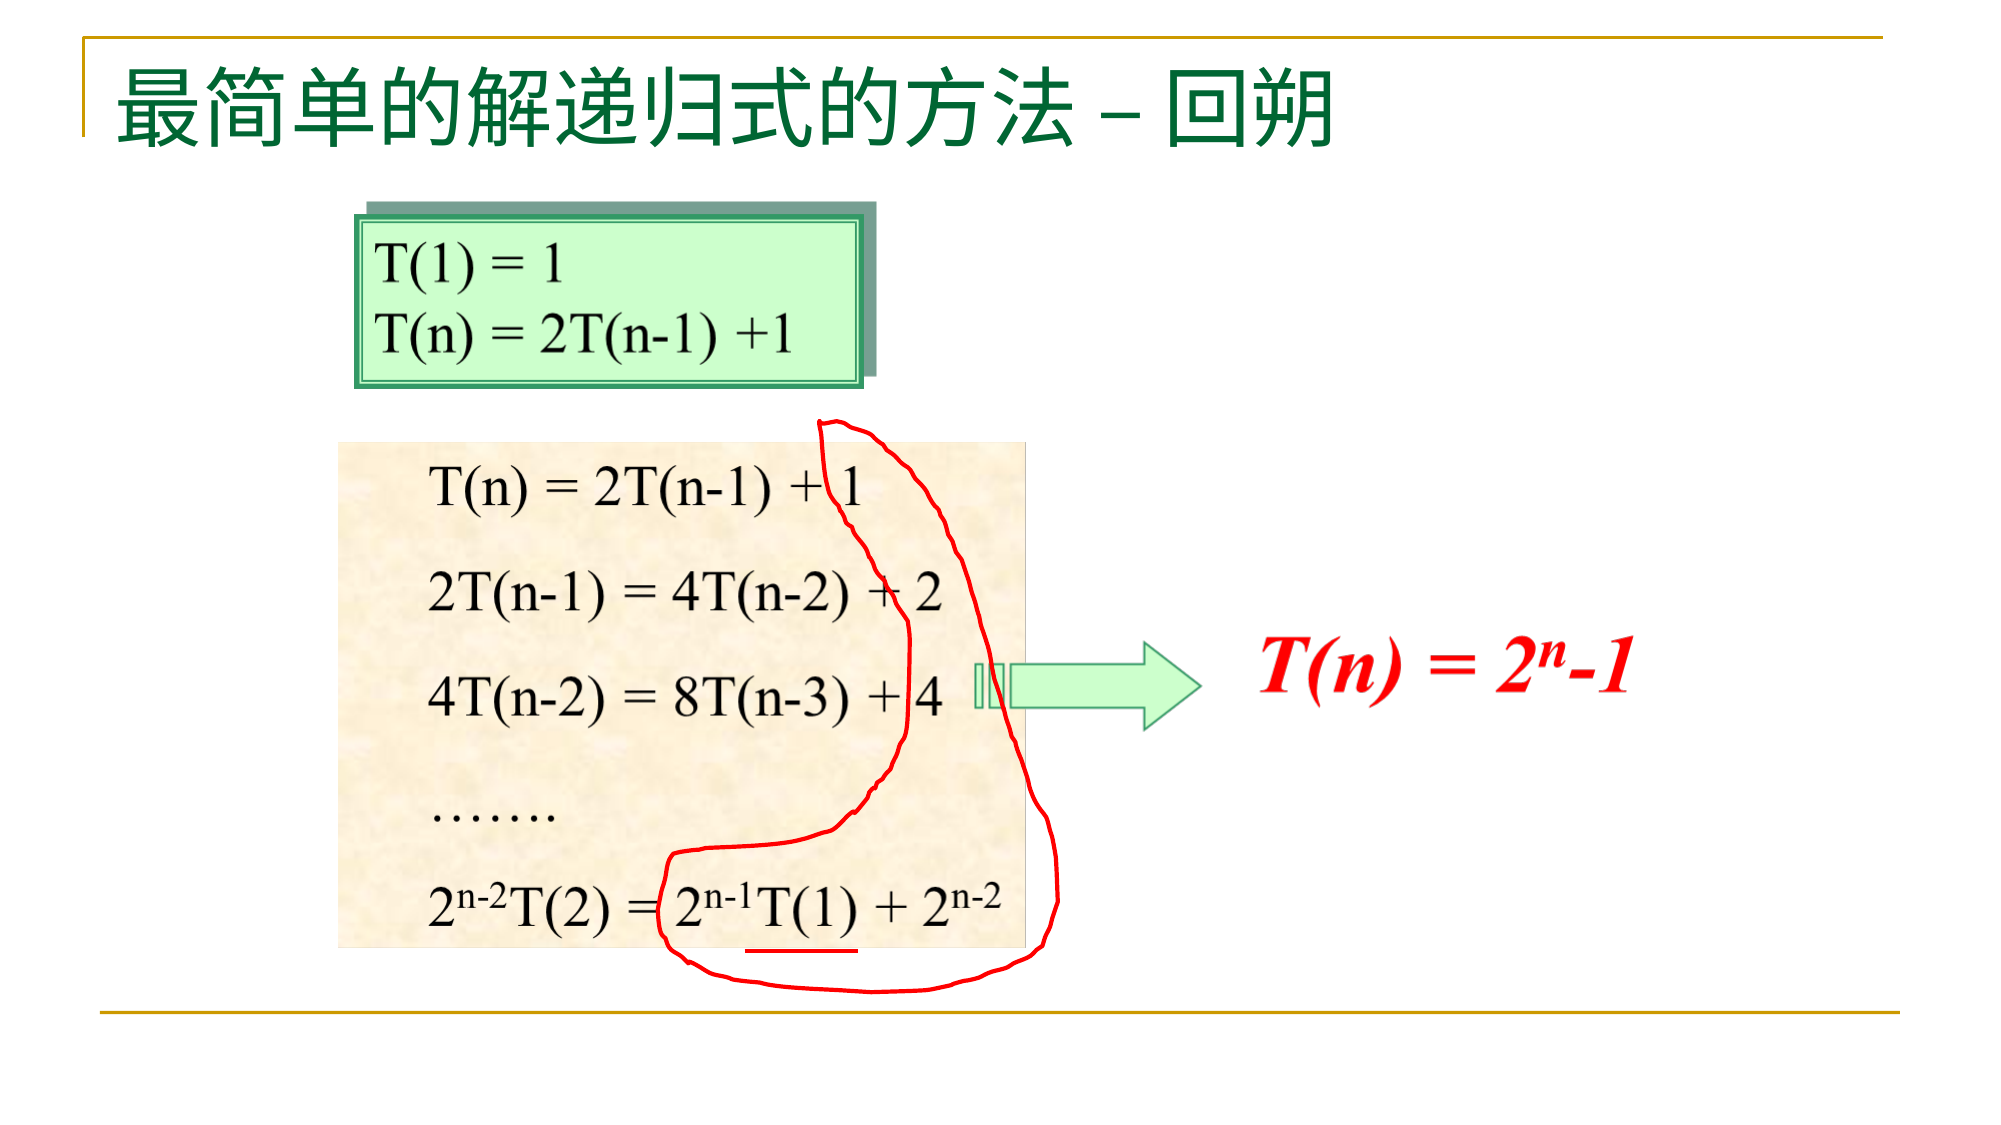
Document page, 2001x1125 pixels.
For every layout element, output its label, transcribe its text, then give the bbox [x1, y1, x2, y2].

picture [338, 432, 1689, 975]
title 最简单的解递归式的方法 – 回朔 [99, 45, 1900, 233]
text_box [817, 419, 867, 430]
text_box [742, 983, 965, 995]
picture [338, 196, 877, 402]
